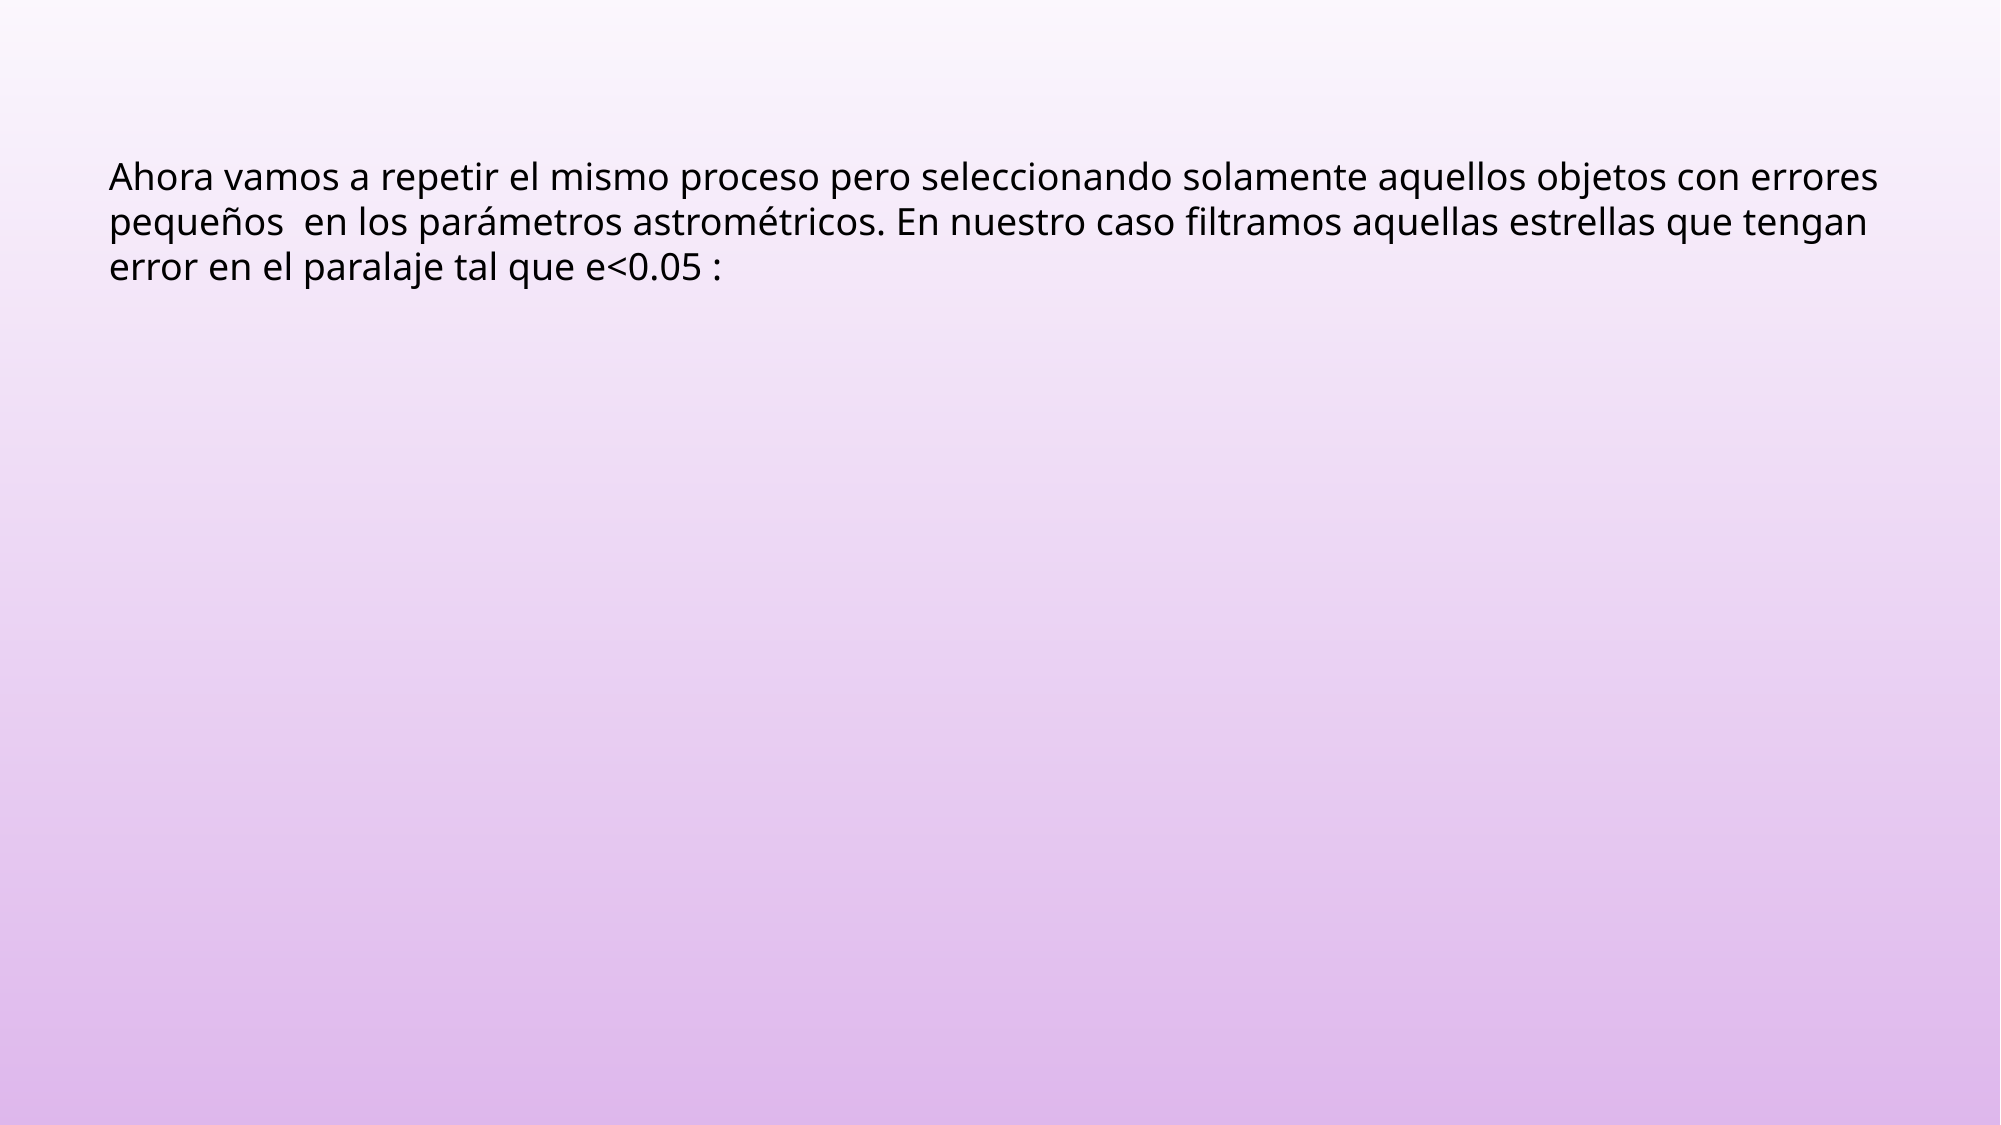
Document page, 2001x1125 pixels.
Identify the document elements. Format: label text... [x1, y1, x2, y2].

text_box Ahora vamos a repetir el mismo proceso pero seleccionando solamente aquellos objetos con errores pequeños en los parámetros astrométricos. En nuestro caso filtramos aquellas estrellas que tengan error en el paralaje tal que e<0.05 : [93, 145, 1899, 296]
